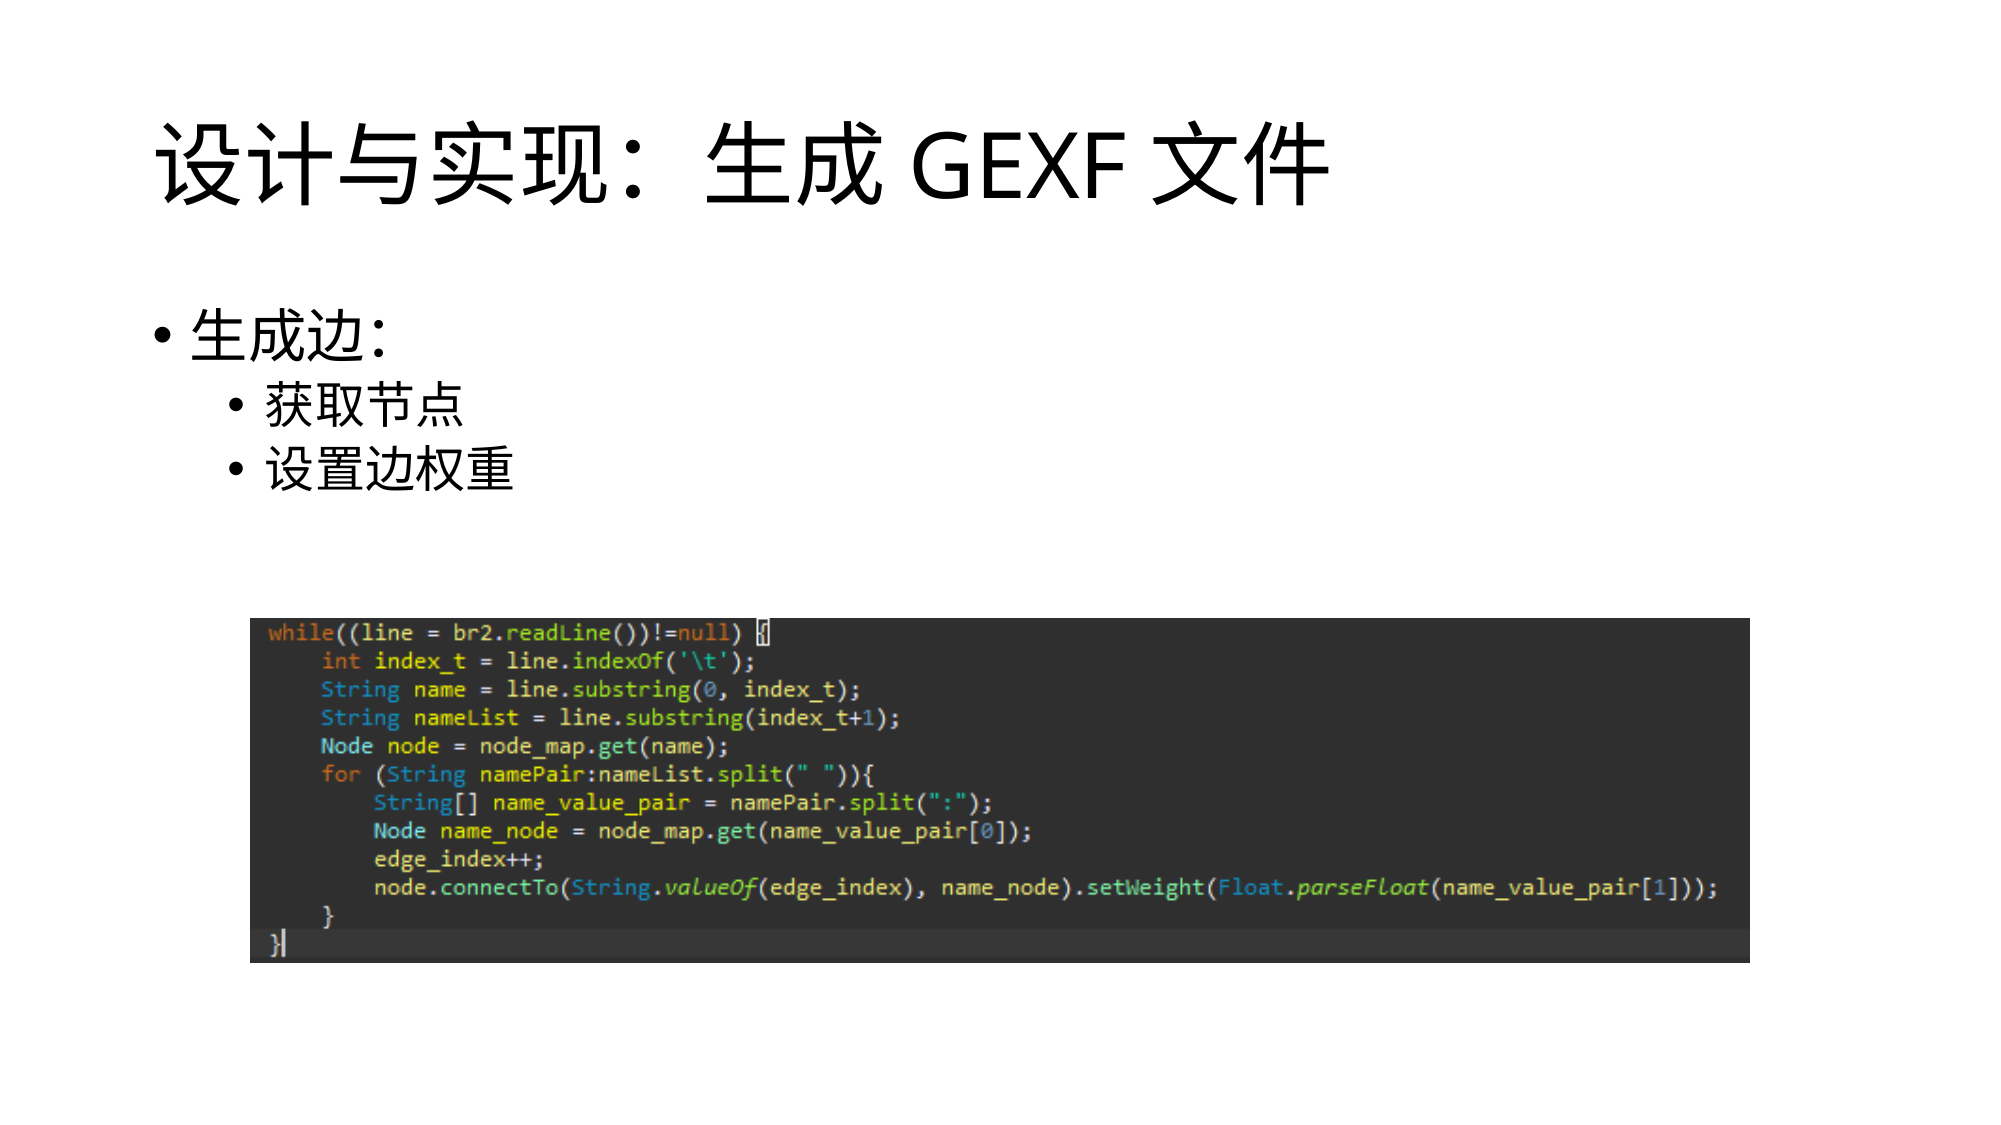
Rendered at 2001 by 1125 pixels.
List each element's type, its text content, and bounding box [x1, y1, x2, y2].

title 设计与实现：生成GEXF文件 [137, 59, 1863, 278]
picture [250, 618, 1750, 964]
list 生成边： 获取节点 设置边权重 [137, 299, 1863, 1014]
